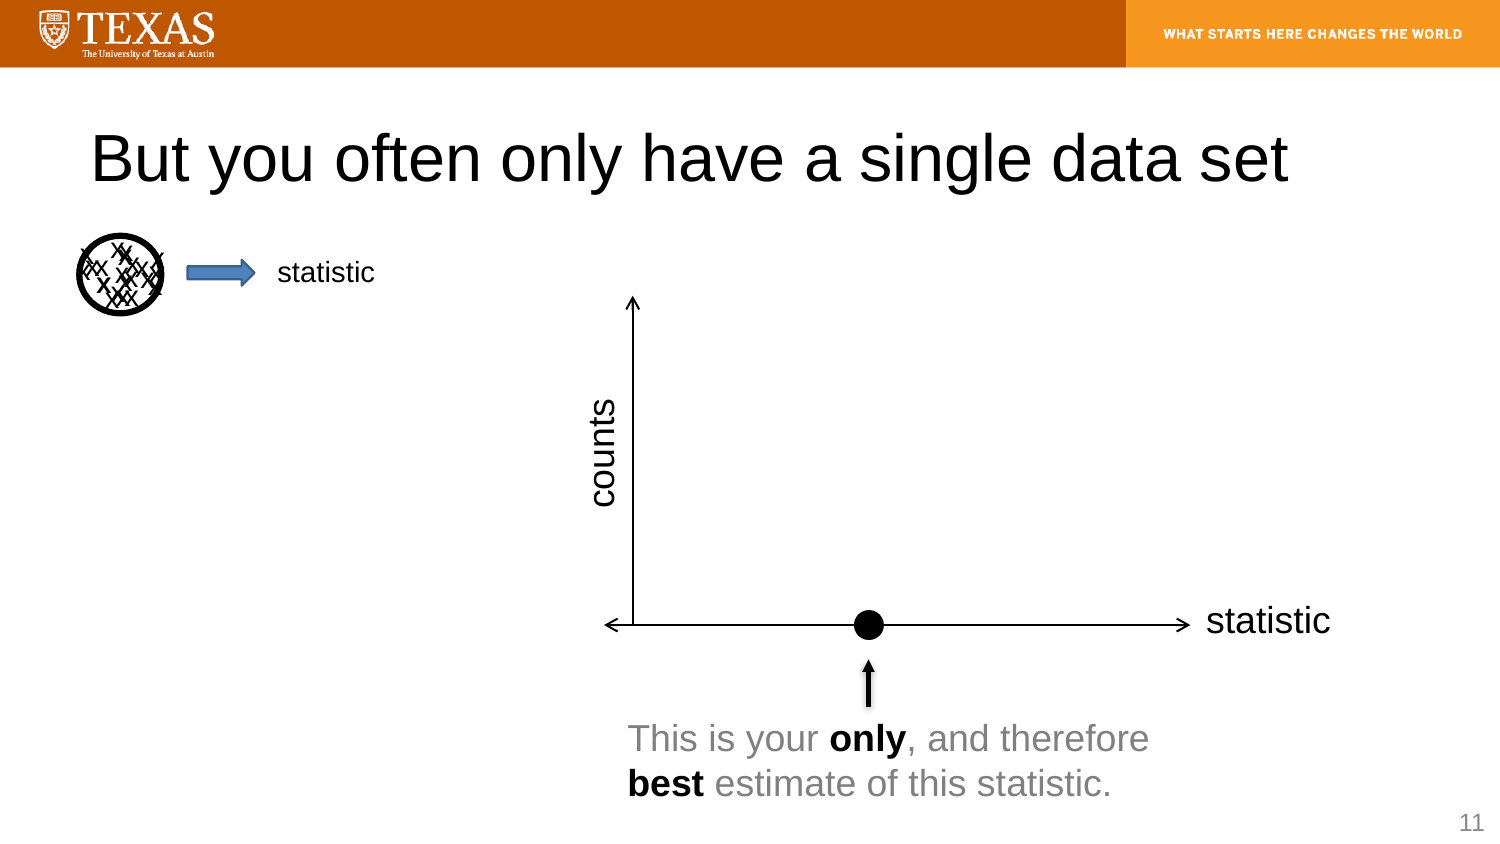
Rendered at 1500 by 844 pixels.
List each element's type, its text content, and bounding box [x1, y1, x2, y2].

title But you often only have a single data set [75, 84, 1425, 225]
text_box [185, 257, 257, 288]
text_box counts [569, 383, 628, 524]
text_box [851, 607, 886, 624]
text_box statistic [1191, 588, 1346, 649]
text_box [854, 634, 884, 643]
text_box This is your only, and therefore best estimate of this statistic. [612, 706, 1196, 812]
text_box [75, 221, 181, 323]
text_box statistic [262, 246, 397, 296]
slide_number 11 [1162, 798, 1500, 844]
picture [0, 0, 1500, 844]
